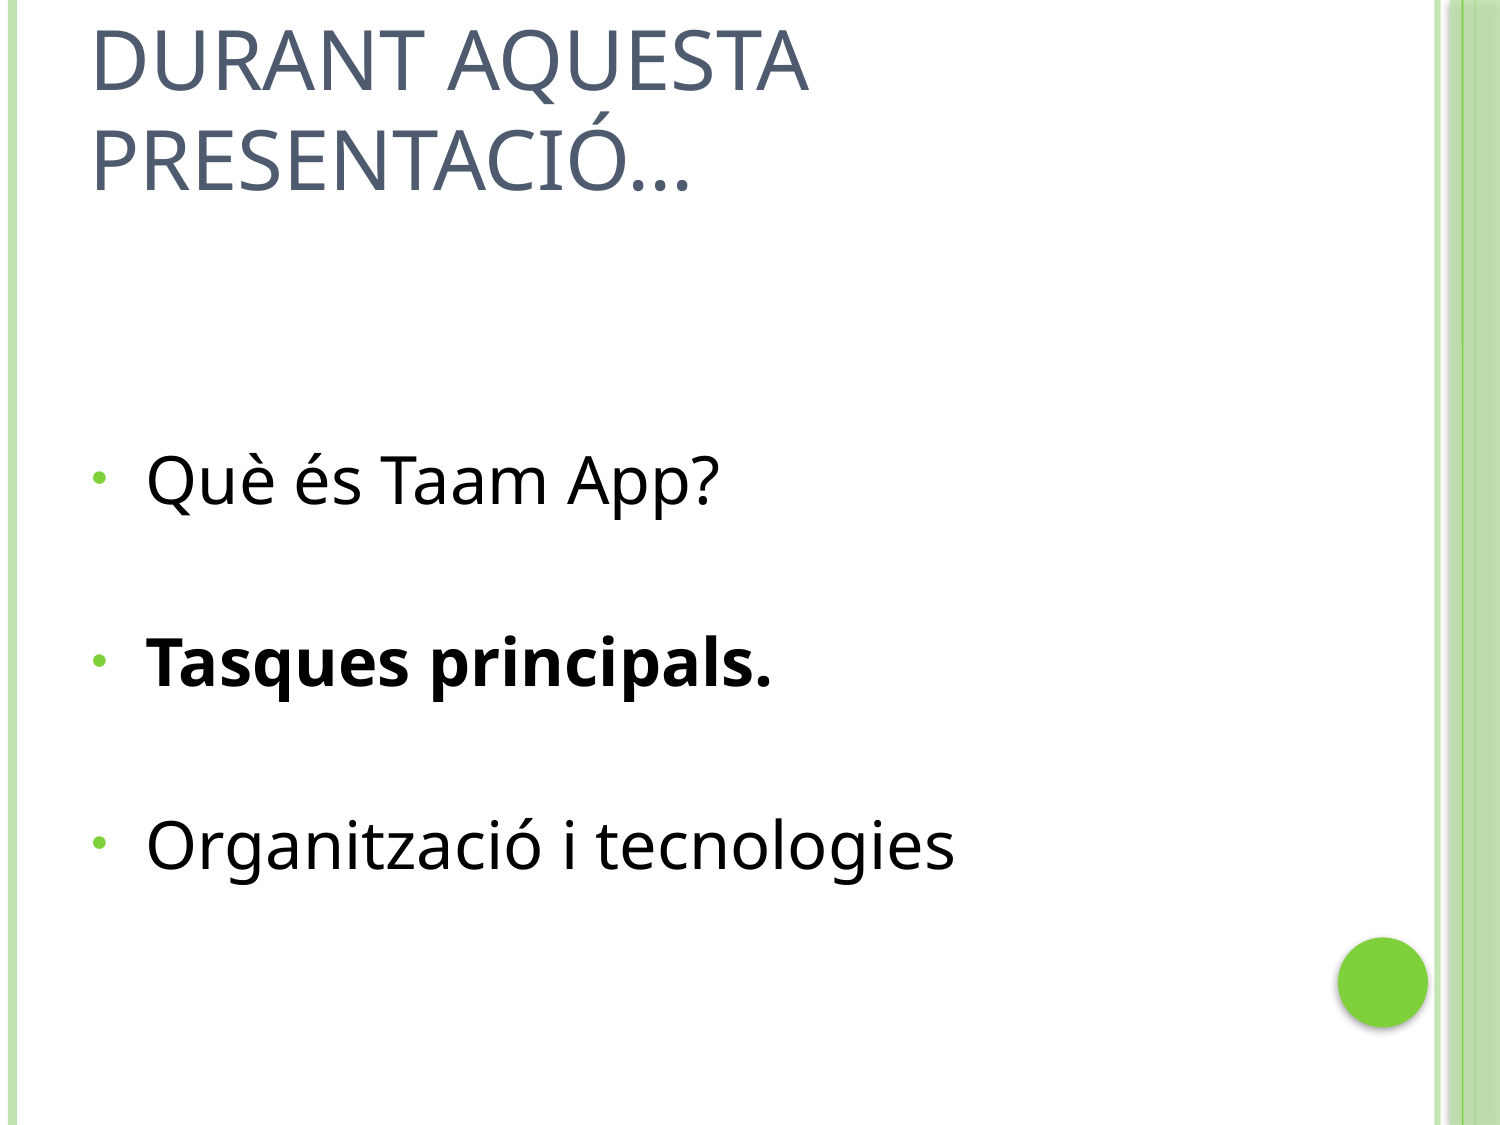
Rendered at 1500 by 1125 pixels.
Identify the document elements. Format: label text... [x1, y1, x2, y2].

title Durant aquesta presentació... [75, 66, 1412, 215]
list Què és Taam App? Tasques principals. Organització i tecnologies [76, 172, 1327, 891]
